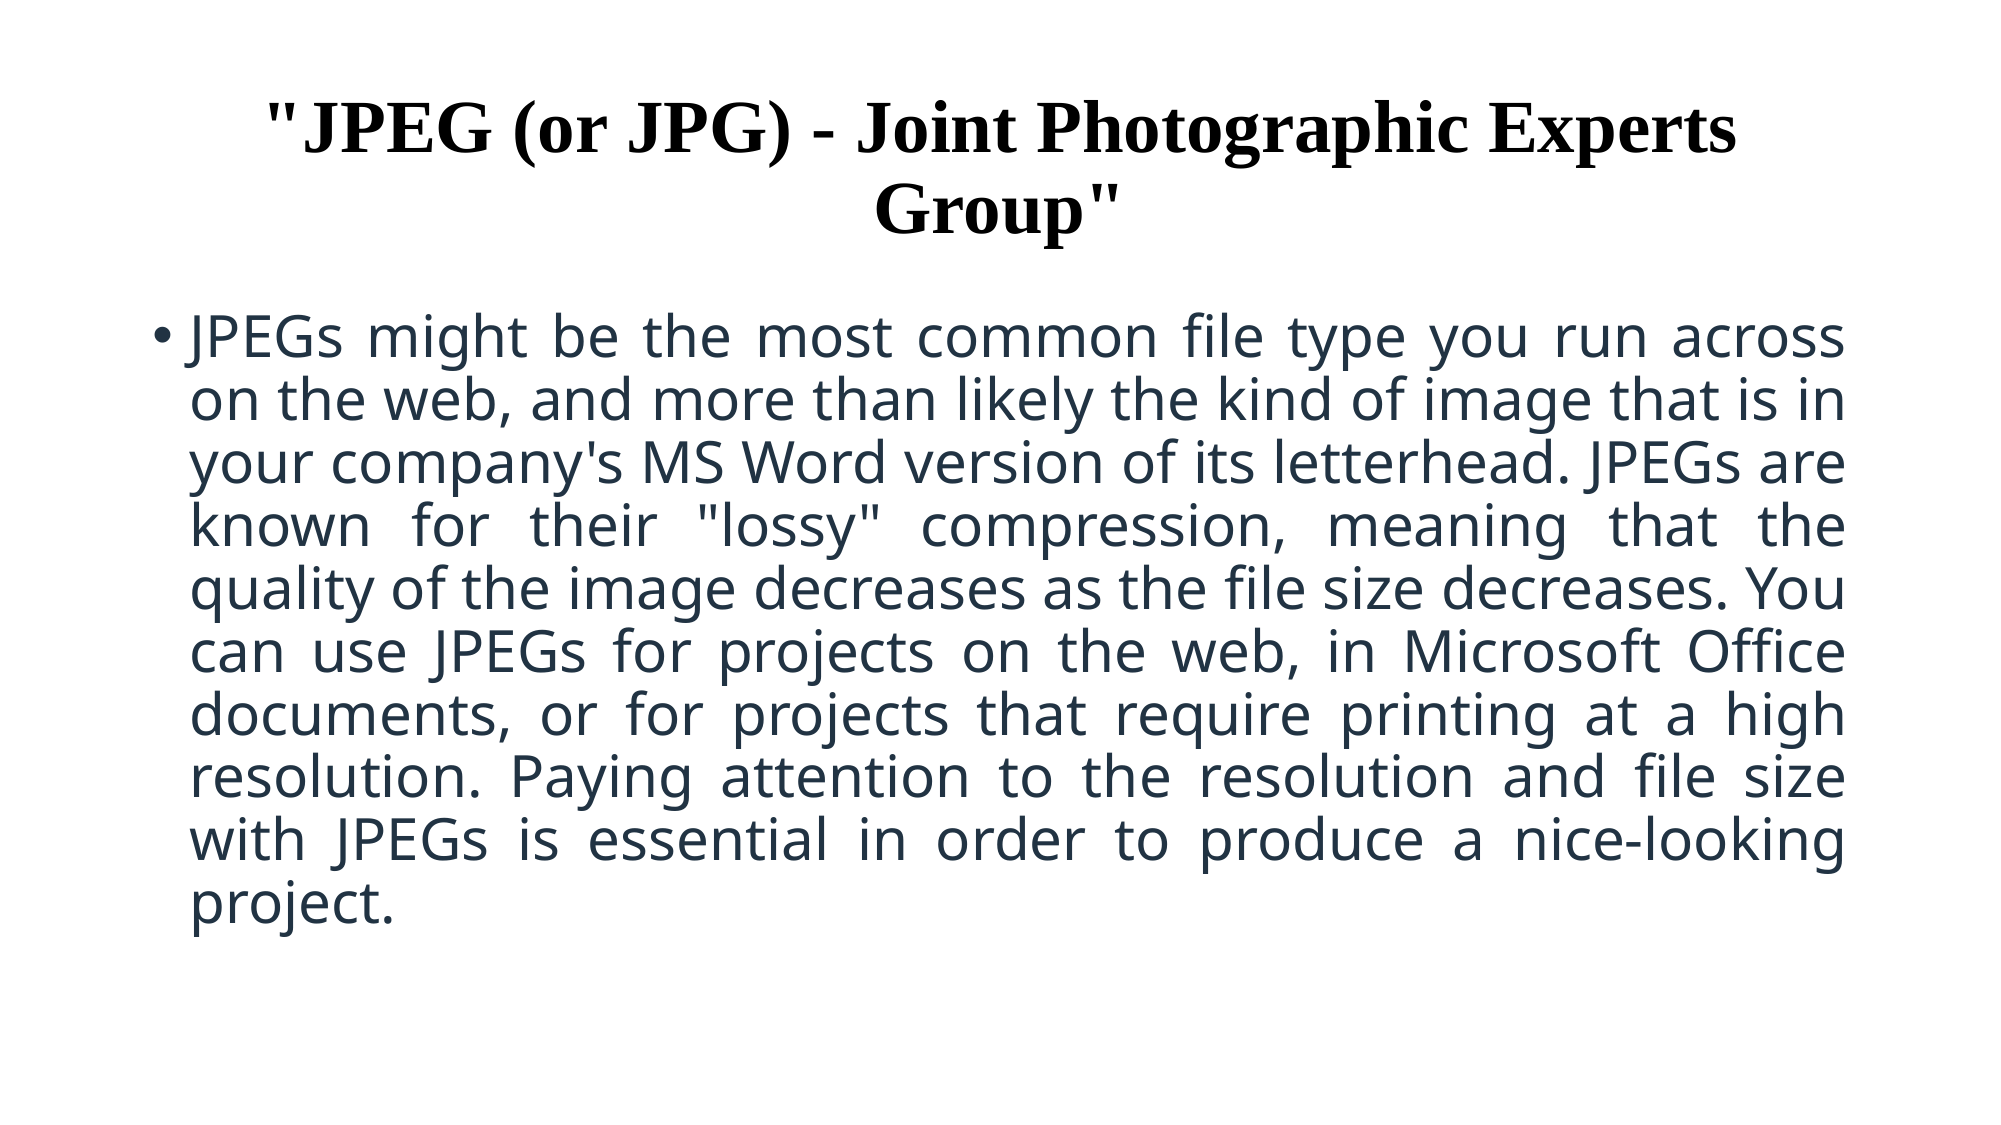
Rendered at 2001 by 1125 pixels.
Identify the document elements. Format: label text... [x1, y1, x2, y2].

list JPEGs might be the most common file type you run across on the web, and more than likely the kind of image that is in your company's MS Word version of its letterhead. JPEGs are known for their "lossy" compression, meaning that the quality of the image decreases as the file size decreases. You can use JPEGs for projects on the web, in Microsoft Office documents, or for projects that require printing at a high resolution. Paying attention to the resolution and file size with JPEGs is essential in order to produce a nice-looking project. [137, 299, 1863, 1014]
title "JPEG (or JPG) - Joint Photographic Experts Group" [137, 59, 1863, 278]
